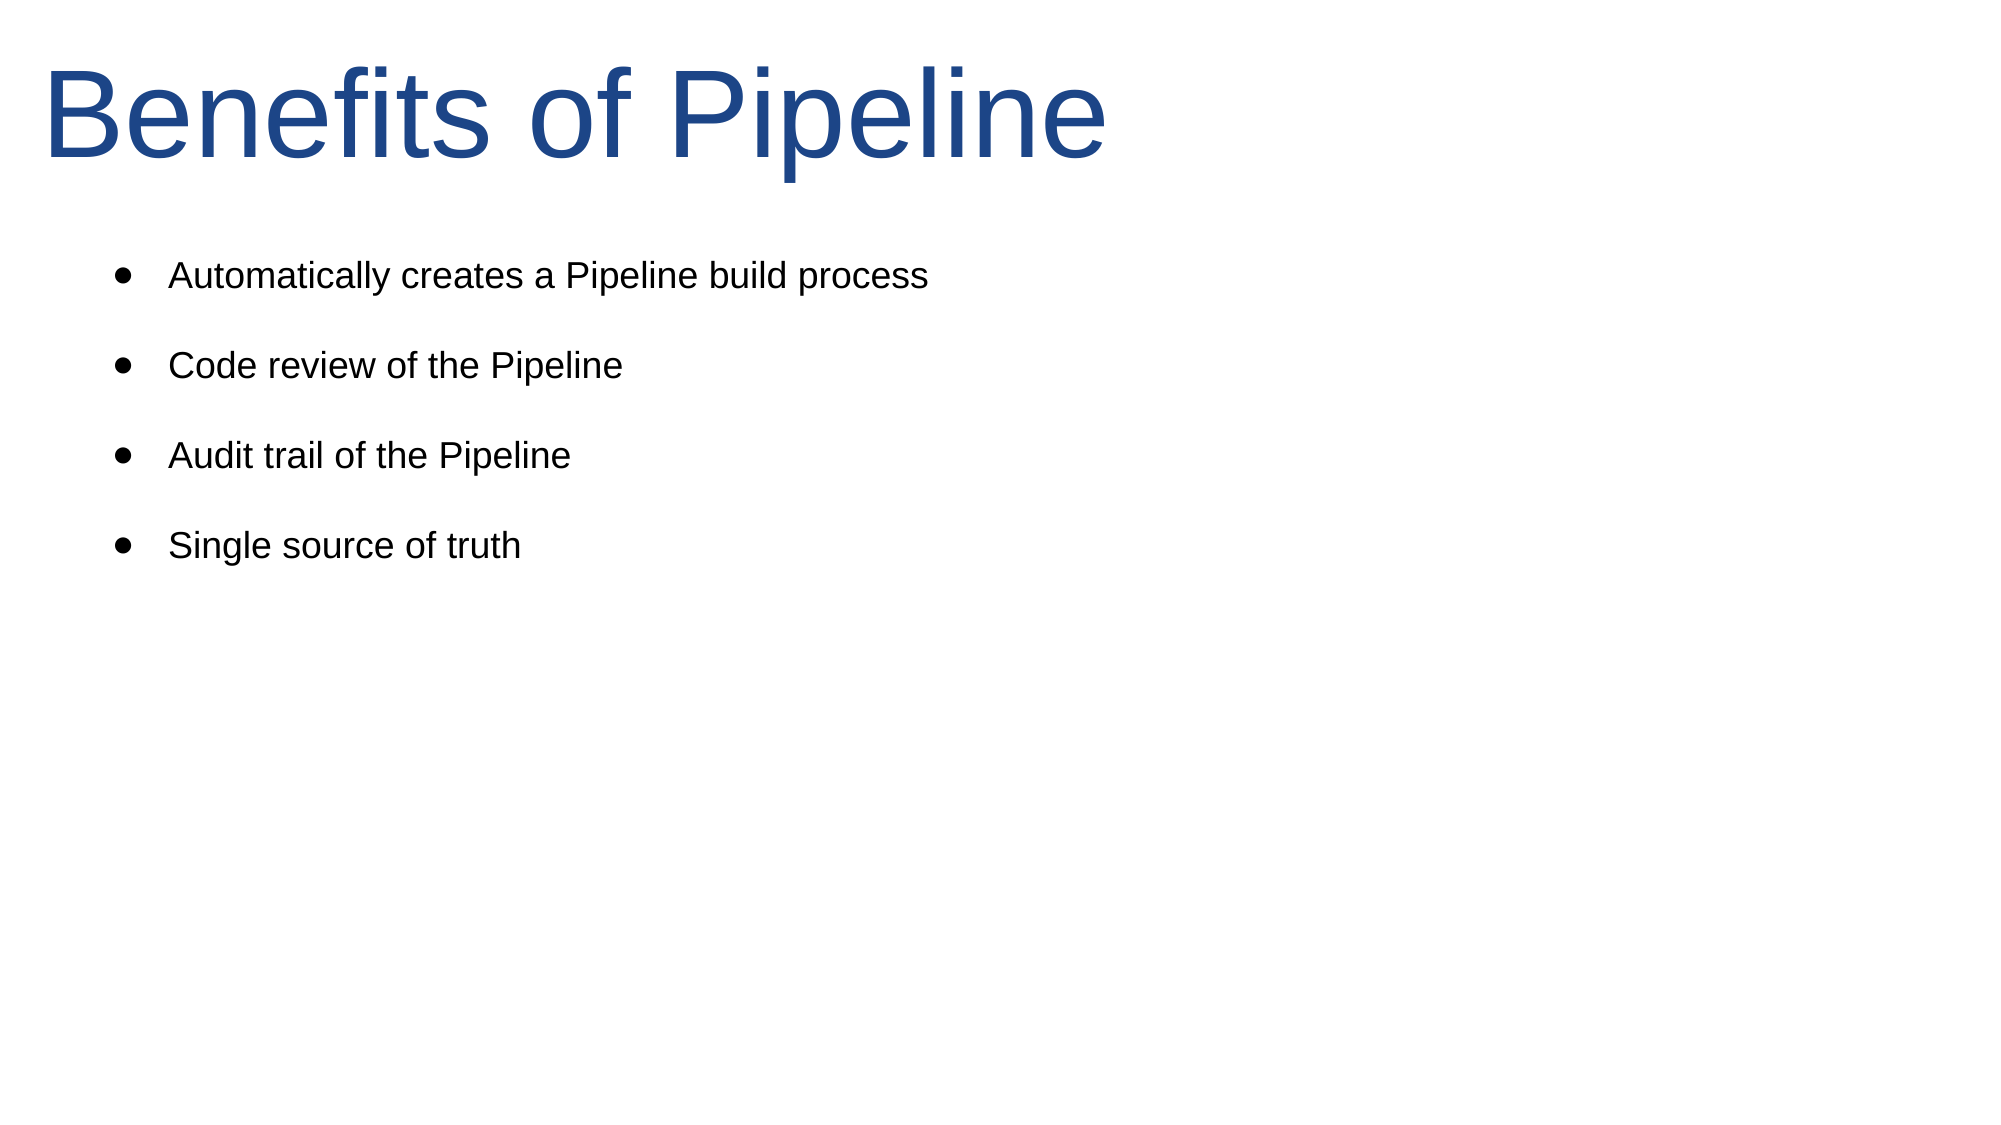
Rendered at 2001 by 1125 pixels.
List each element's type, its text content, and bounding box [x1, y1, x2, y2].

text_box Automatically creates a Pipeline build process Code review of the Pipeline Audit trail of the Pipeline Single source of truth [78, 235, 1930, 1047]
text_box Benefits of Pipeline [26, 17, 1919, 214]
